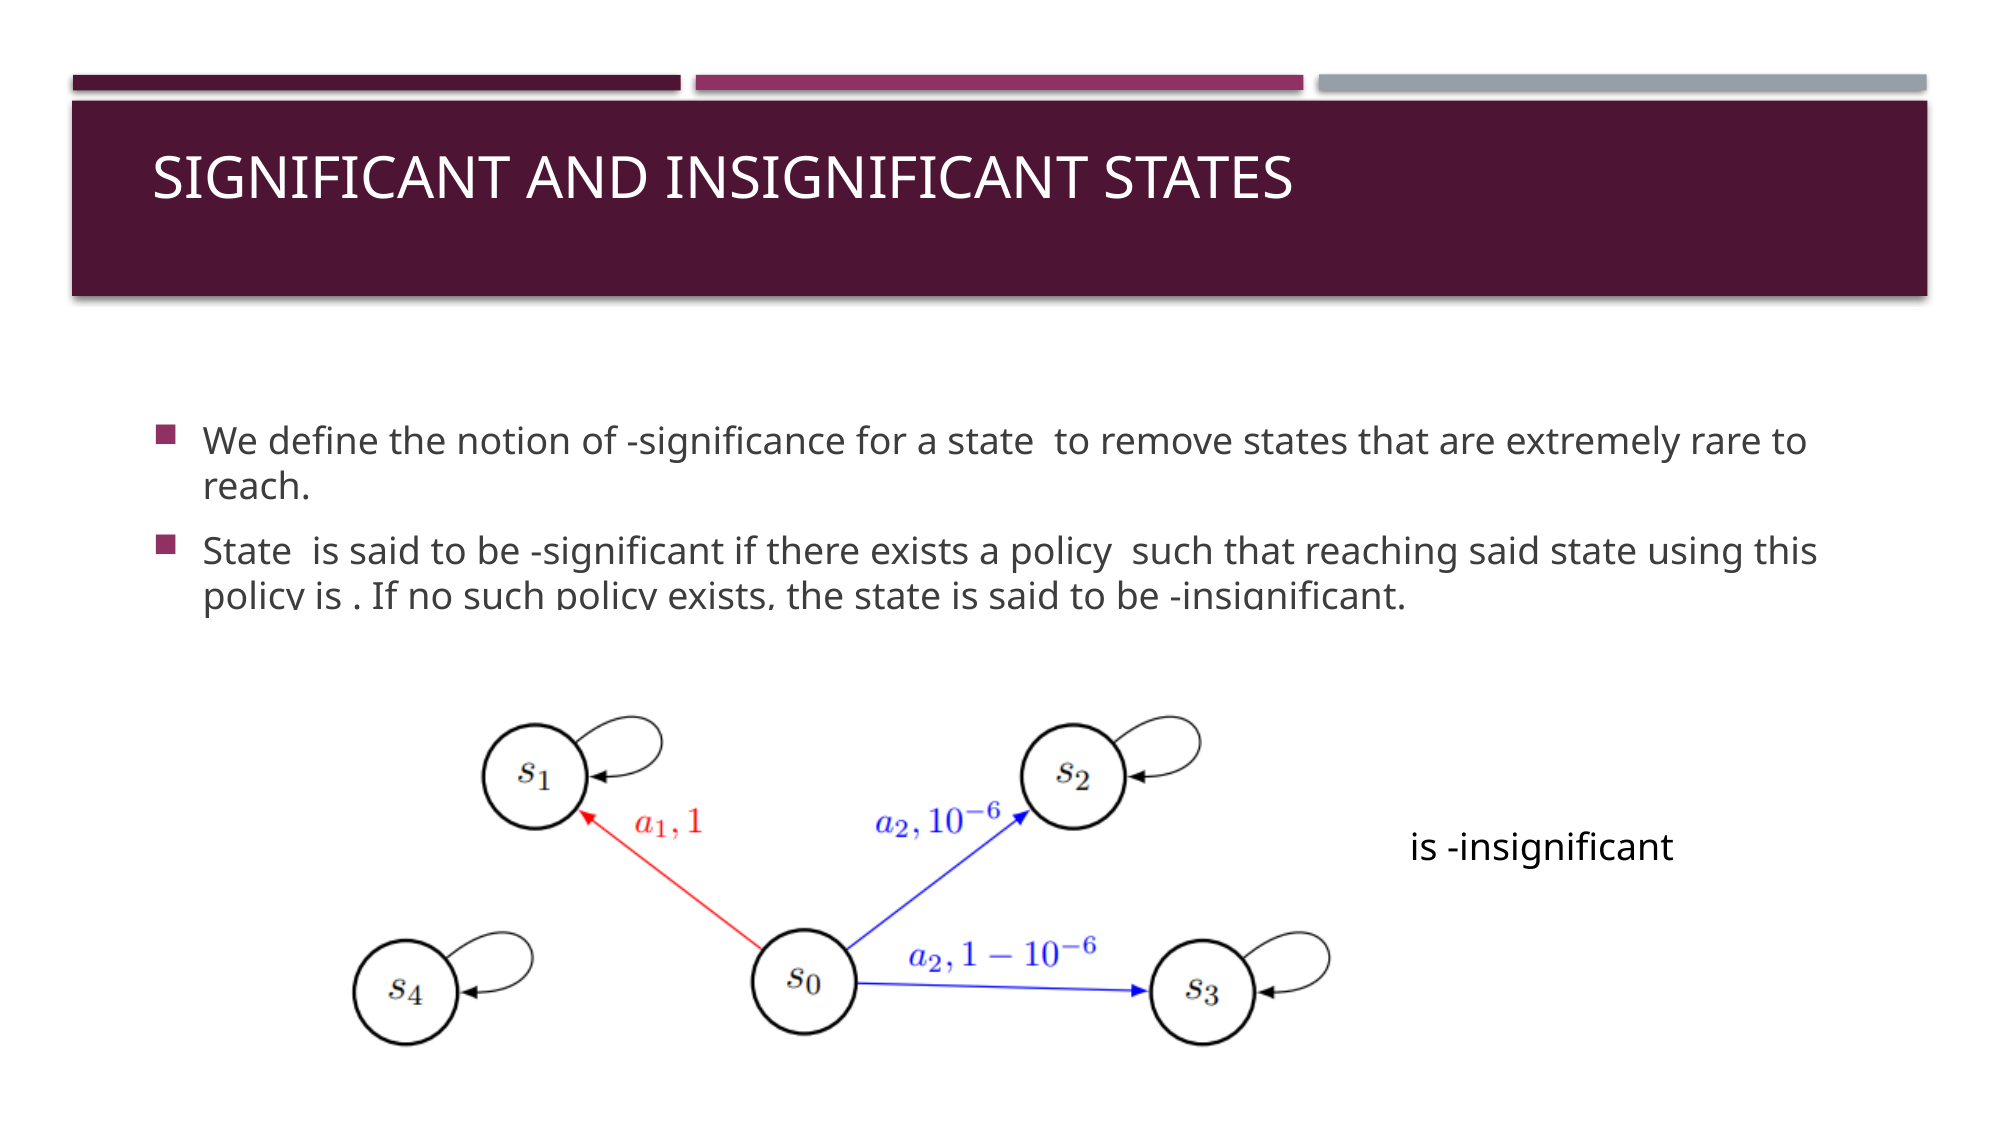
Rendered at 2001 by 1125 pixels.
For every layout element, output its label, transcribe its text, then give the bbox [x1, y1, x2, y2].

picture [259, 610, 1375, 1074]
title Significant and Insignificant States [137, 0, 1863, 218]
